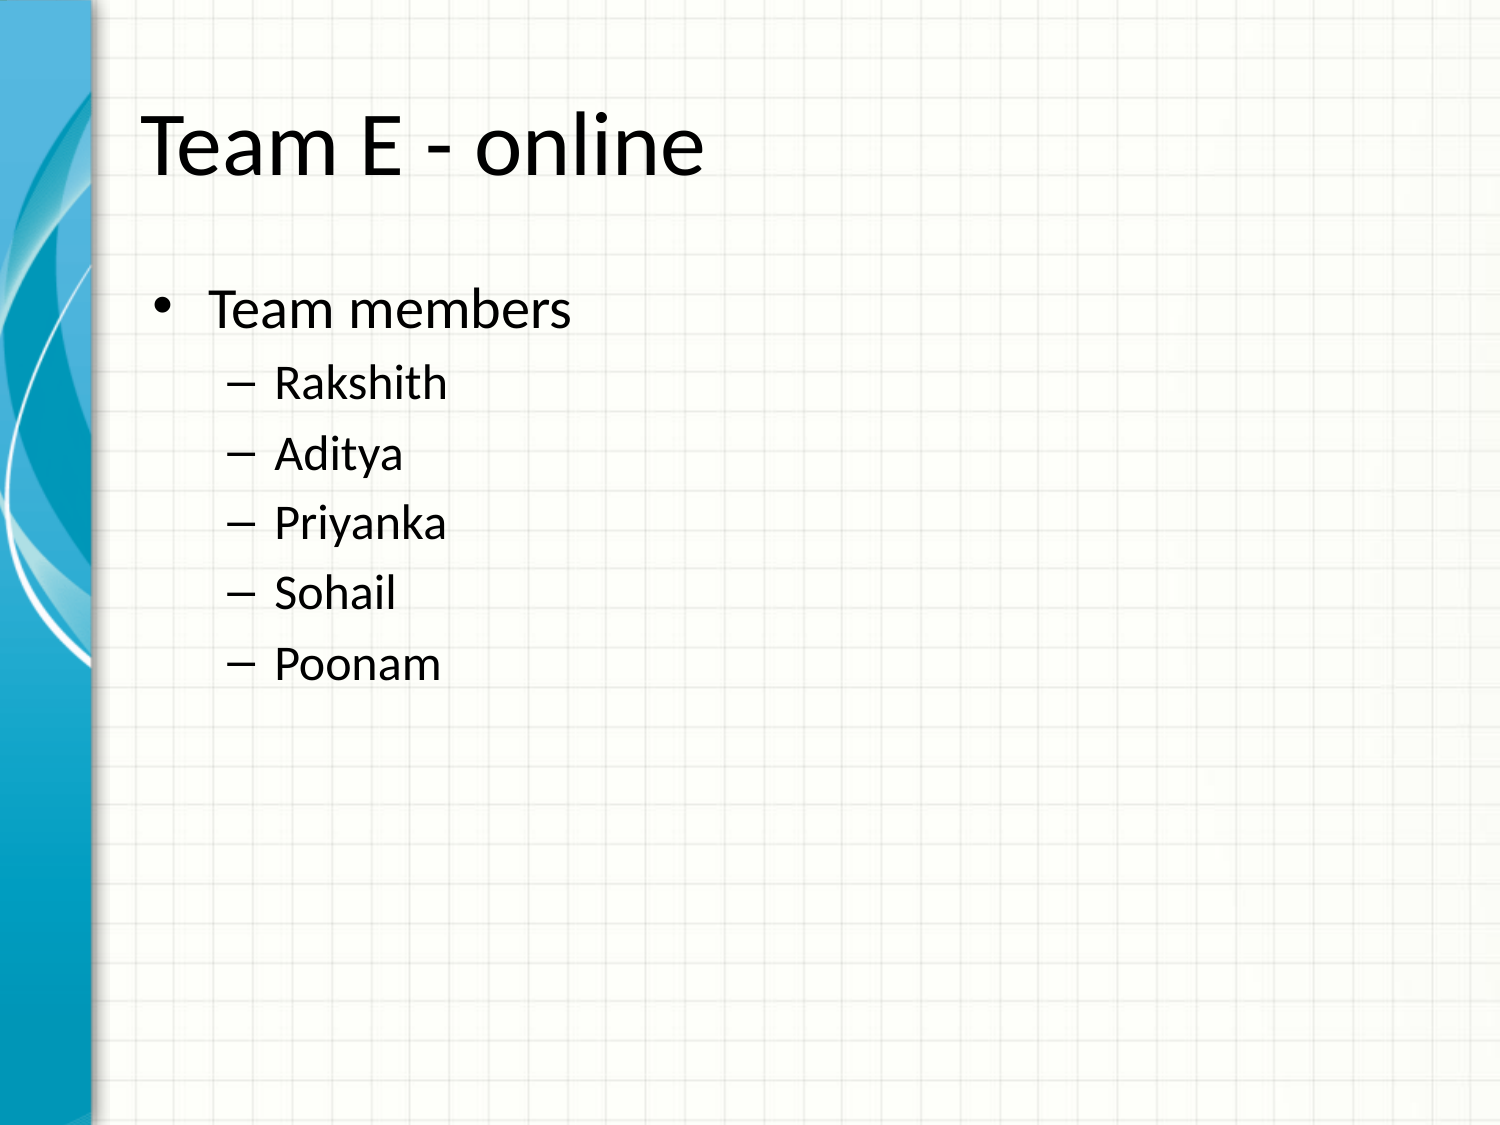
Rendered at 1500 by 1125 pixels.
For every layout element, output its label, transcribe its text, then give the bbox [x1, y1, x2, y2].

title Team E - online [125, 45, 1450, 233]
list Team members Rakshith Aditya Priyanka Sohail Poonam [137, 262, 1475, 1075]
picture [0, 0, 1500, 1125]
